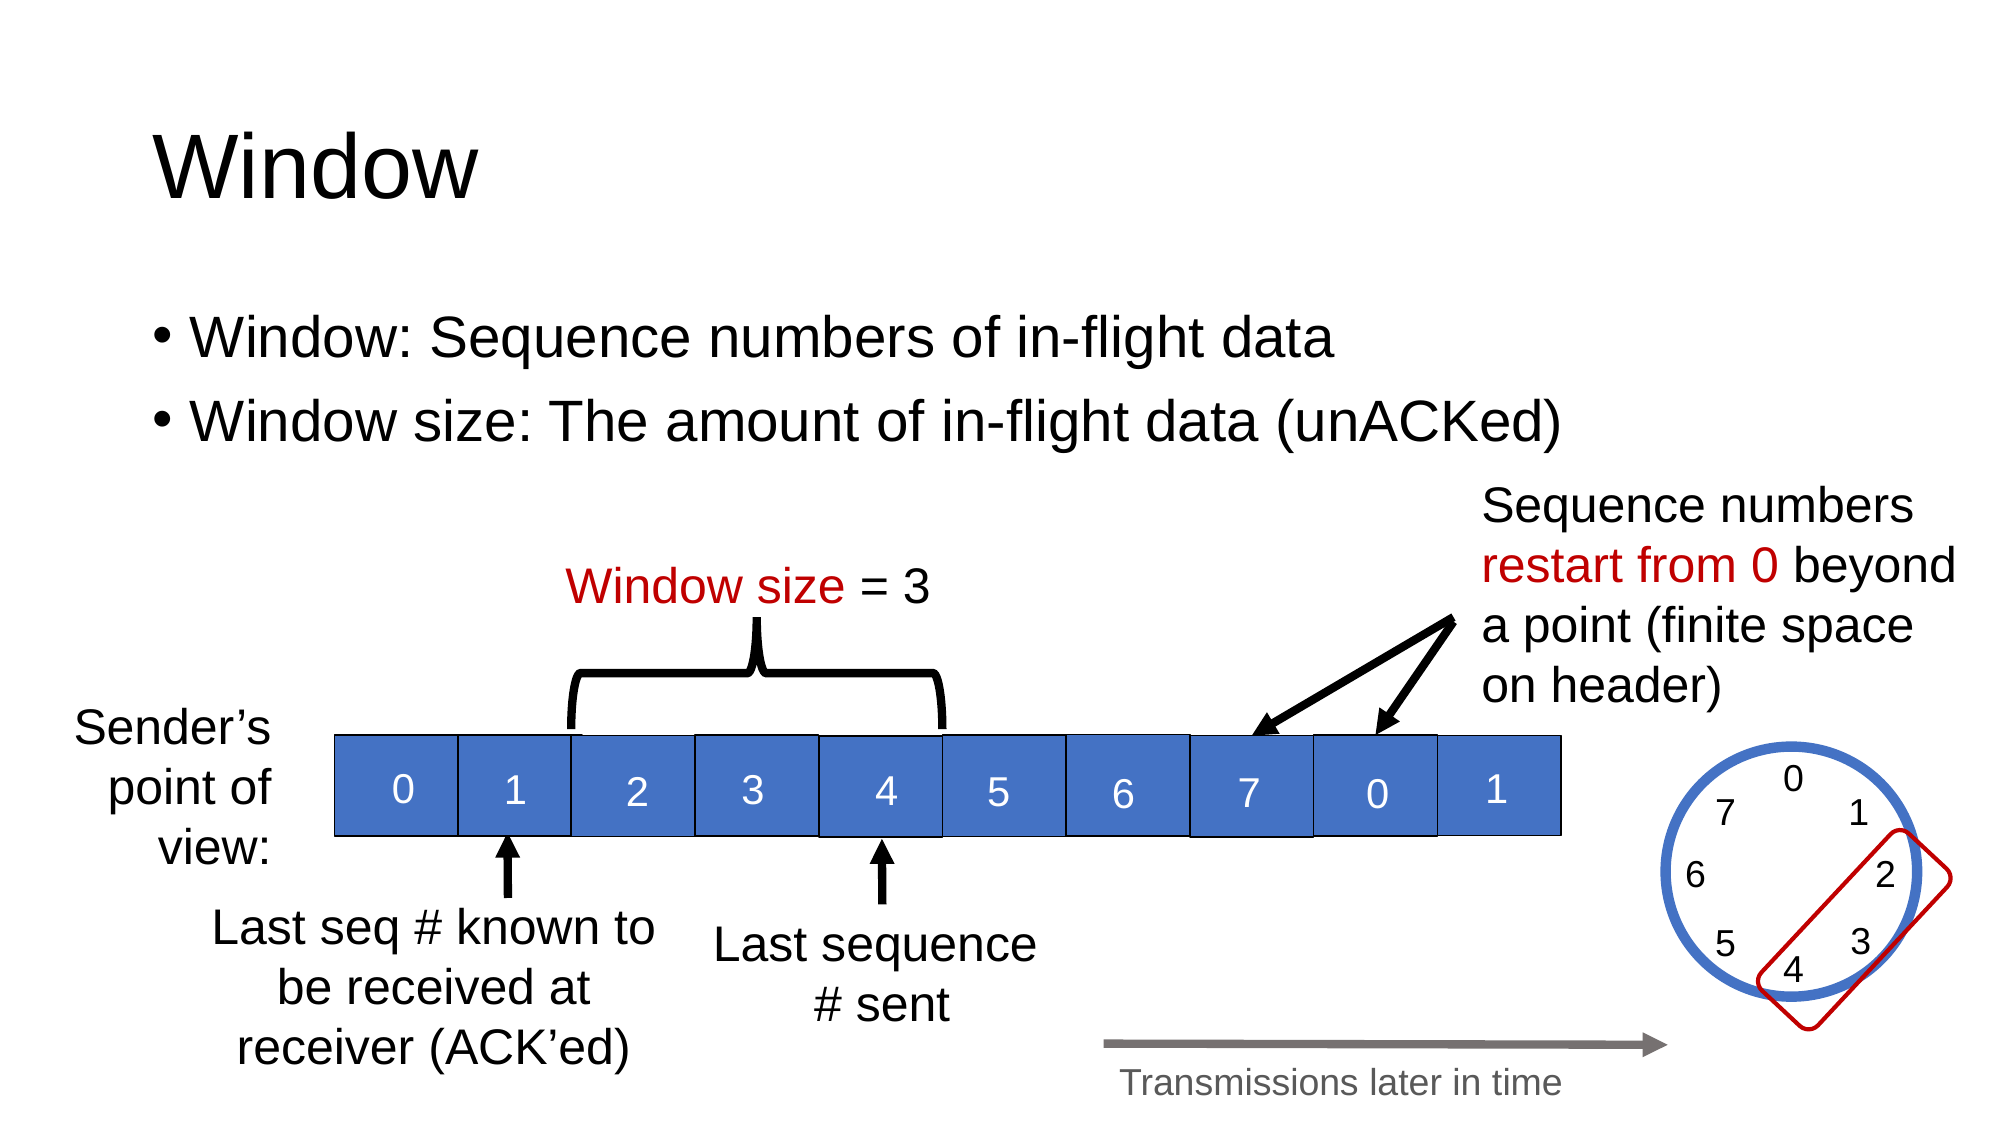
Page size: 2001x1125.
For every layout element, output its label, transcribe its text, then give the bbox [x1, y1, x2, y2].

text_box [1665, 746, 1928, 999]
list Window: Sequence numbers of in-flight data Window size: The amount of in-flight data (unACKed) [137, 299, 1863, 1014]
text_box Window size = 3 [550, 545, 963, 621]
title Window [137, 59, 1863, 278]
text_box Last sequence # sent [685, 904, 1080, 1039]
text_box [570, 617, 943, 730]
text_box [334, 734, 1562, 838]
text_box Transmissions later in time [1104, 1050, 1701, 1110]
text_box Last seq # known to be received at receiver (ACK’ed) [188, 887, 680, 1083]
text_box [1928, 850, 1952, 909]
text_box Sender’s point of view: [0, 686, 287, 882]
text_box [1769, 999, 1844, 1031]
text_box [1251, 464, 1987, 736]
